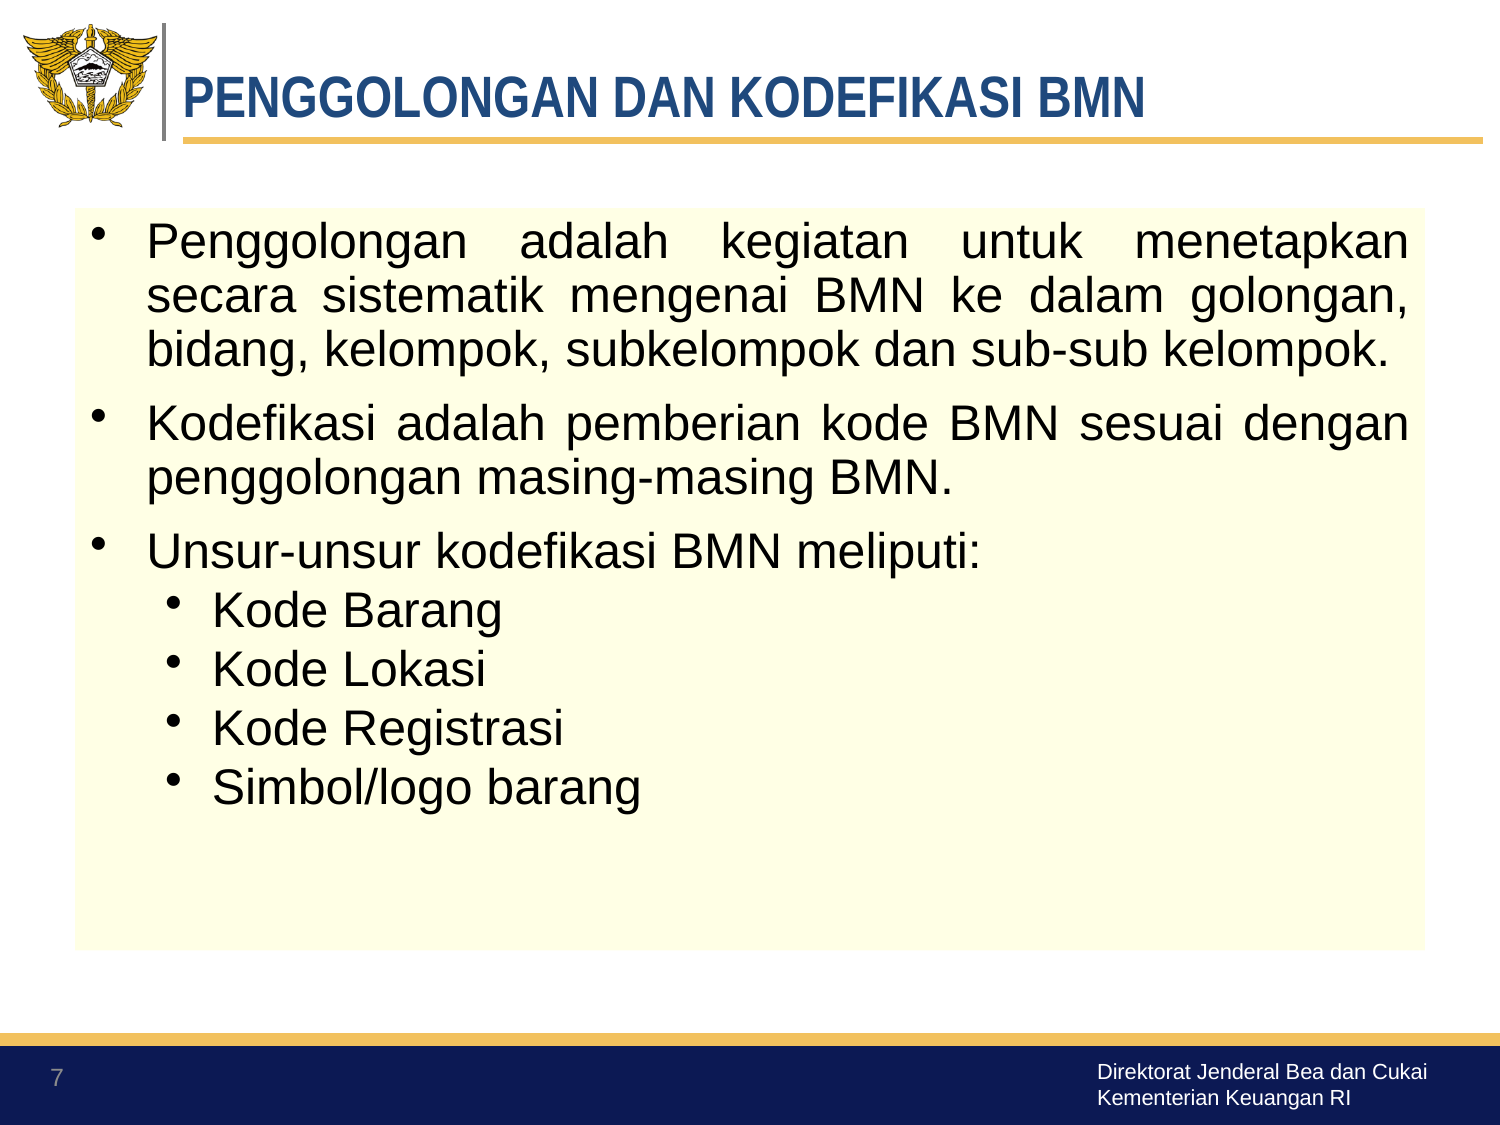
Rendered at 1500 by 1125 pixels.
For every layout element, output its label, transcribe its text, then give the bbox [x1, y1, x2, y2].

title PENGGOLONGAN DAN KODEFIKASI BMN [167, 0, 1500, 188]
picture [19, 19, 163, 134]
list Penggolongan adalah kegiatan untuk menetapkan secara sistematik mengenai BMN ke dalam golongan, bidang, kelompok, subkelompok dan sub-sub kelompok. Kodefikasi adalah pemberian kode BMN sesuai dengan penggolongan masing-masing BMN. Unsur-unsur kodefikasi BMN meliputi: Kode Barang Kode Lokasi Kode Registrasi Simbol/logo barang [75, 208, 1425, 951]
picture [0, 1033, 1500, 1125]
